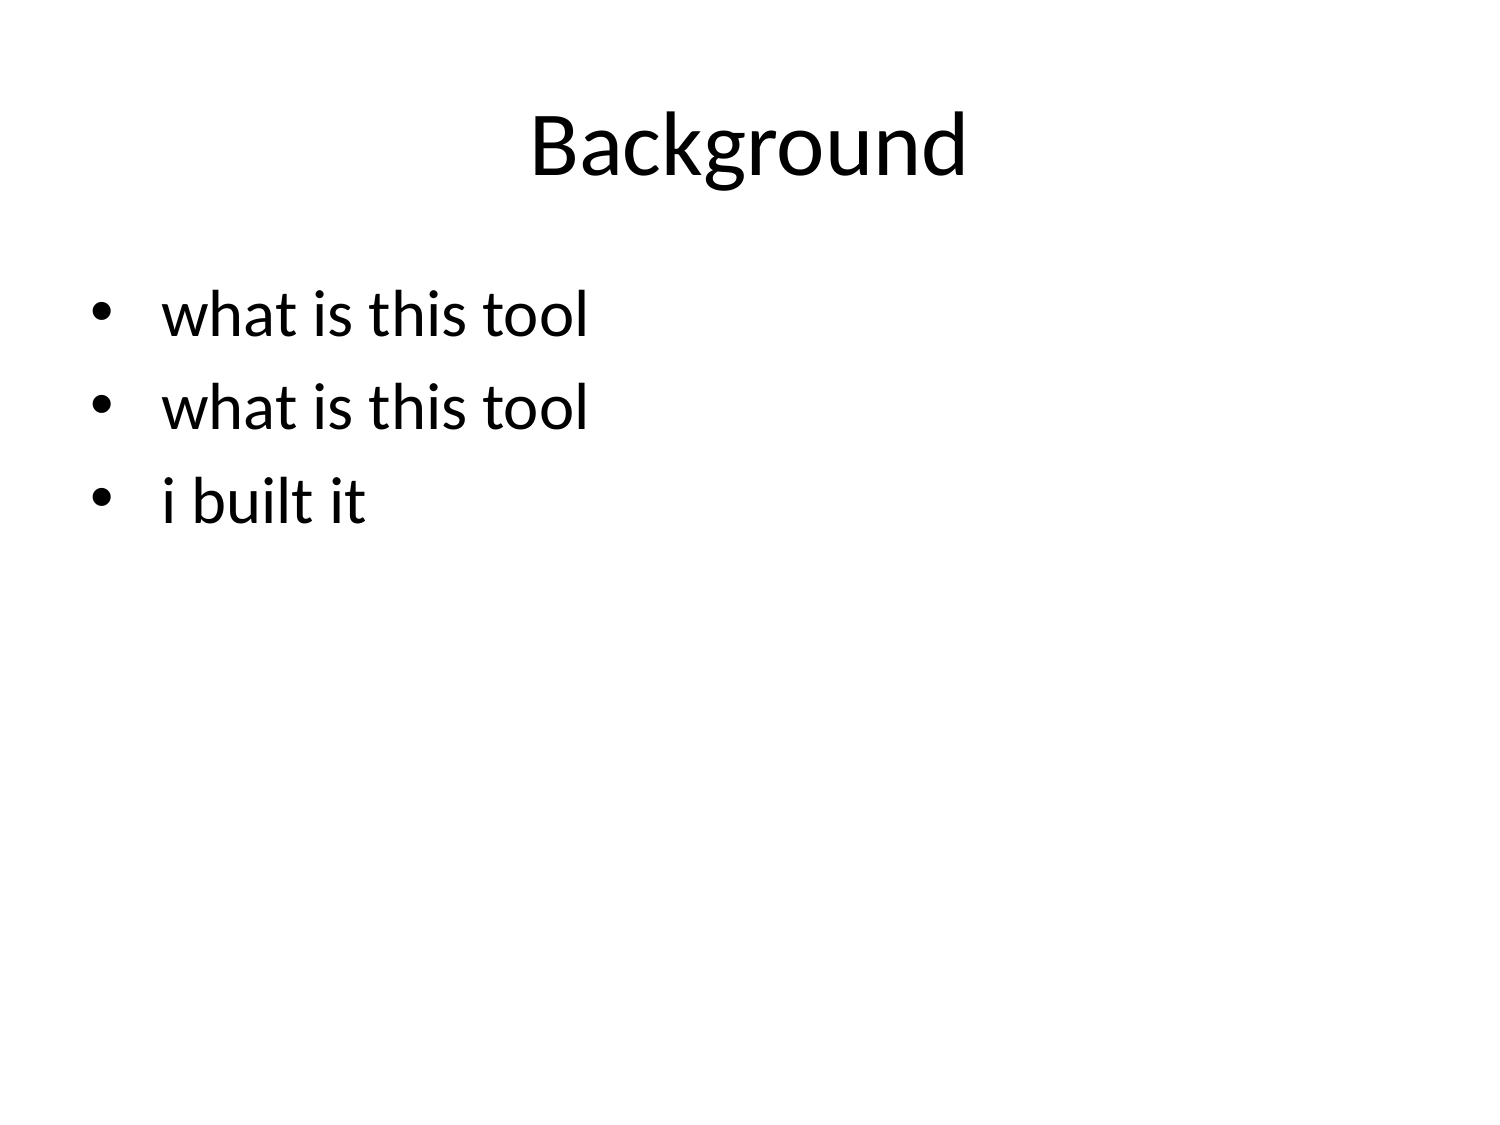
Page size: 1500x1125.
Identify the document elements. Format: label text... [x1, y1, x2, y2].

title Background [75, 45, 1425, 233]
list what is this tool what is this tool i built it [75, 262, 1425, 1005]
